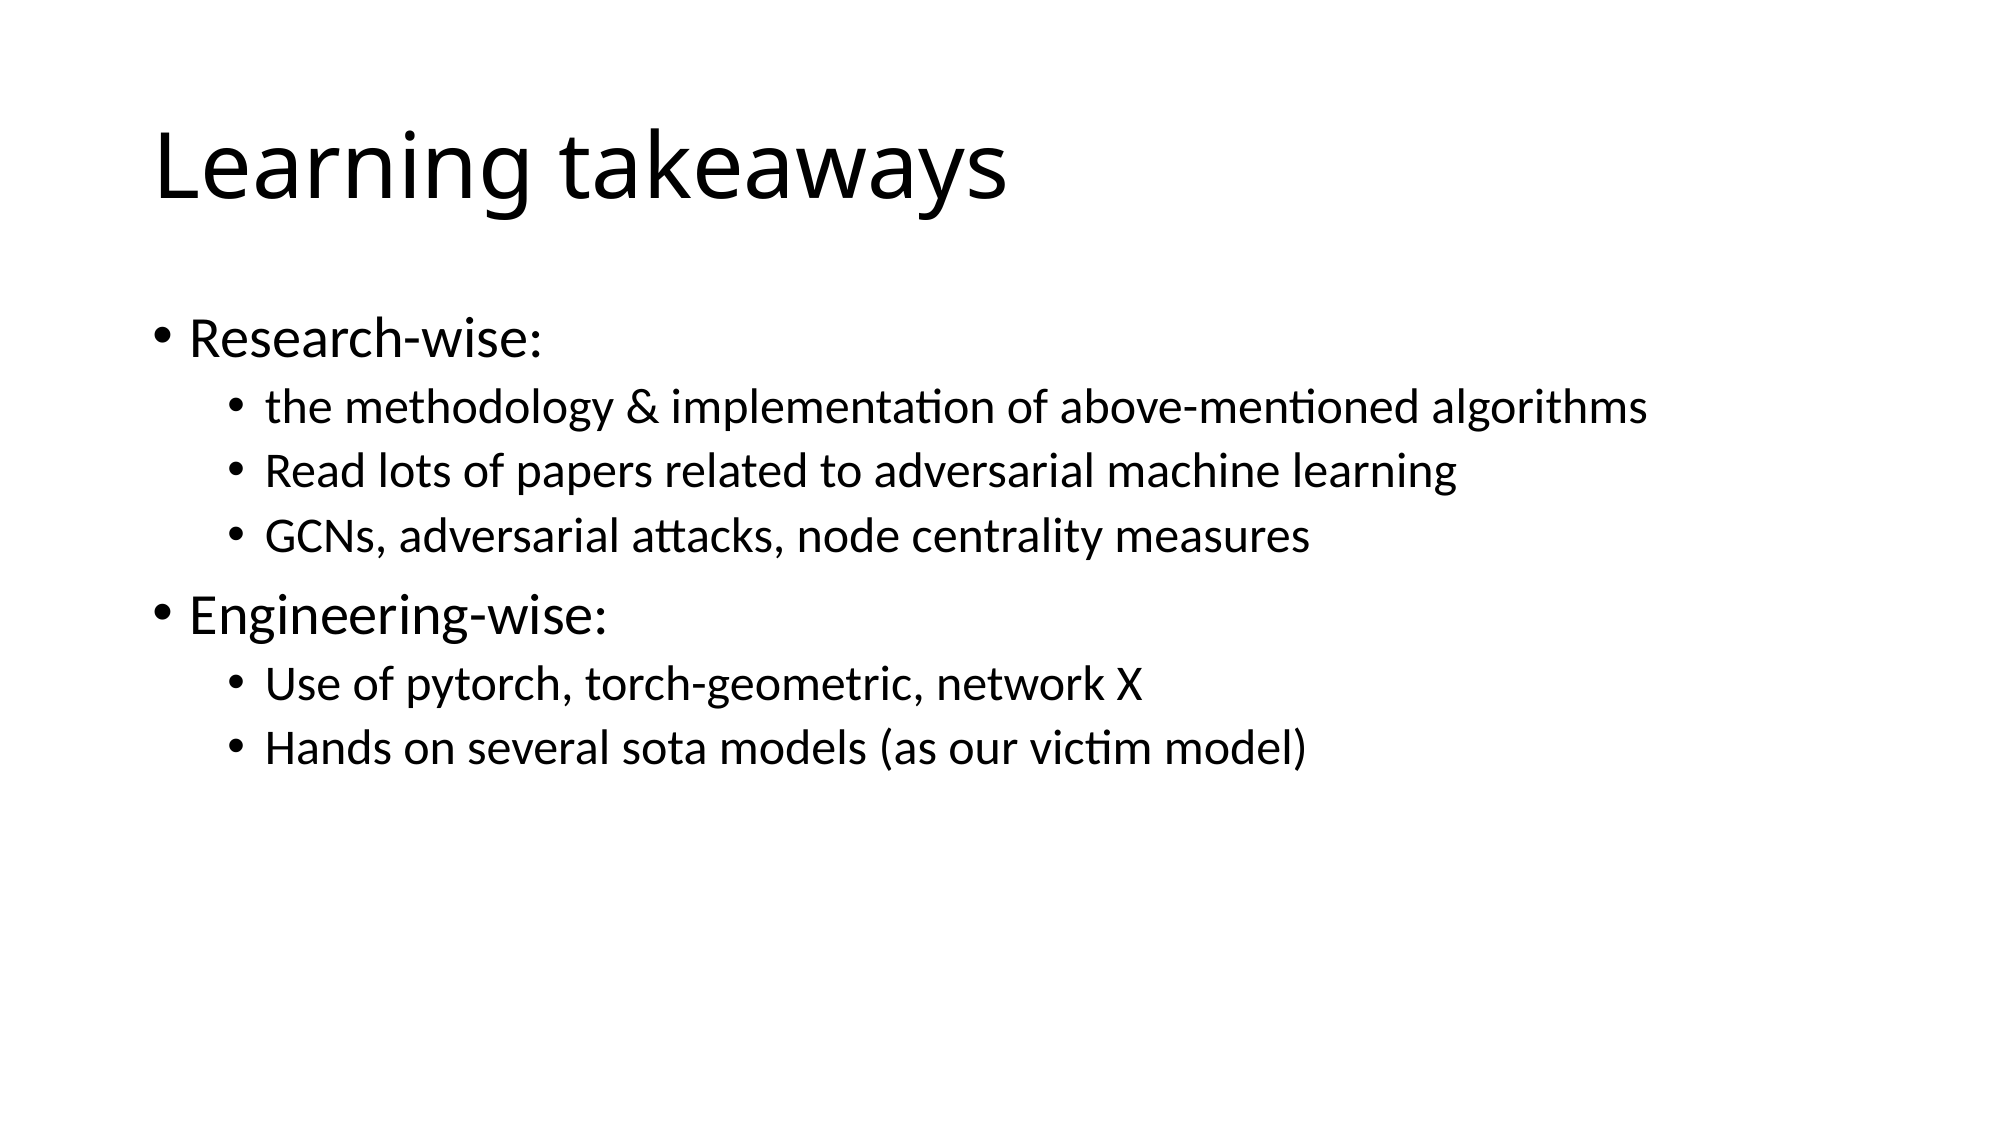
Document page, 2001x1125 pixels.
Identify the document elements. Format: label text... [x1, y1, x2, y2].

list Research-wise: the methodology & implementation of above-mentioned algorithms Read lots of papers related to adversarial machine learning GCNs, adversarial attacks, node centrality measures Engineering-wise: Use of pytorch, torch-geometric, network X Hands on several sota models (as our victim model) [137, 299, 1863, 1014]
title Learning takeaways [137, 59, 1863, 278]
